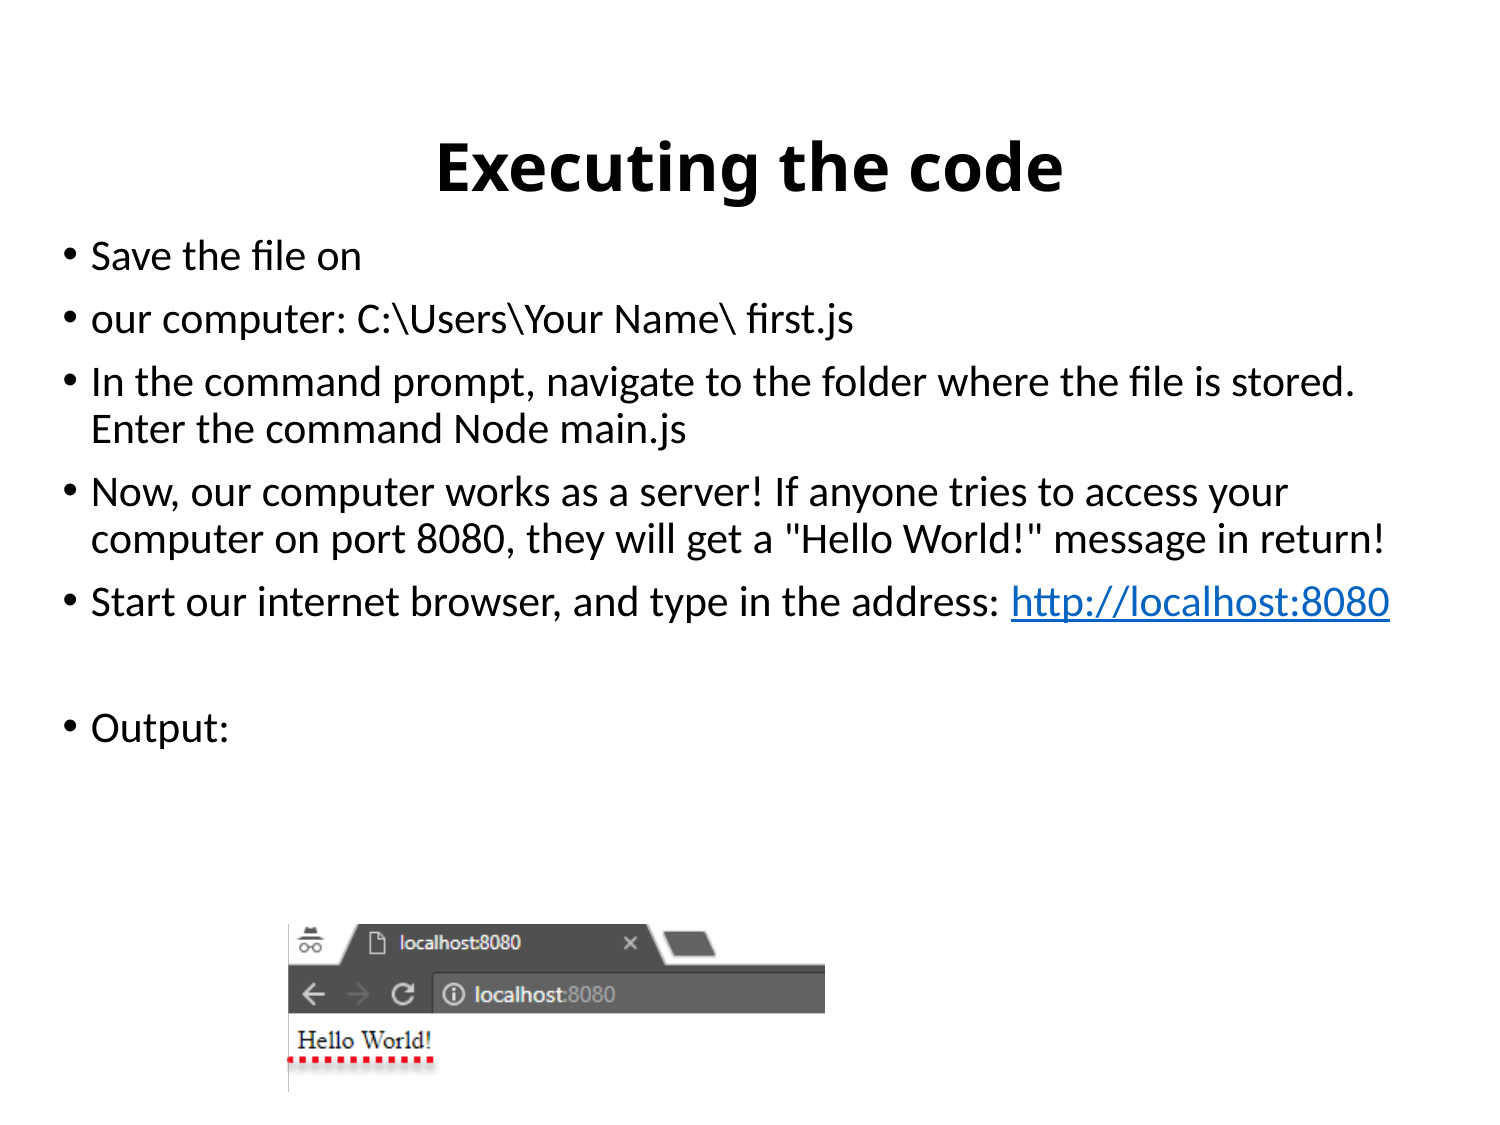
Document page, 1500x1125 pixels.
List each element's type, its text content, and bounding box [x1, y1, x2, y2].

title Executing the code [75, 115, 1425, 225]
picture [287, 924, 825, 1092]
list Save the file on our computer: C:\Users\Your Name\ first.js In the command prompt, navigate to the folder where the file is stored. Enter the command Node main.js Now, our computer works as a server! If anyone tries to access your computer on port 8080, they will get a "Hello World!" message in return! Start our internet browser, and type in the address: http://localhost:8080 Output: [47, 224, 1422, 1125]
